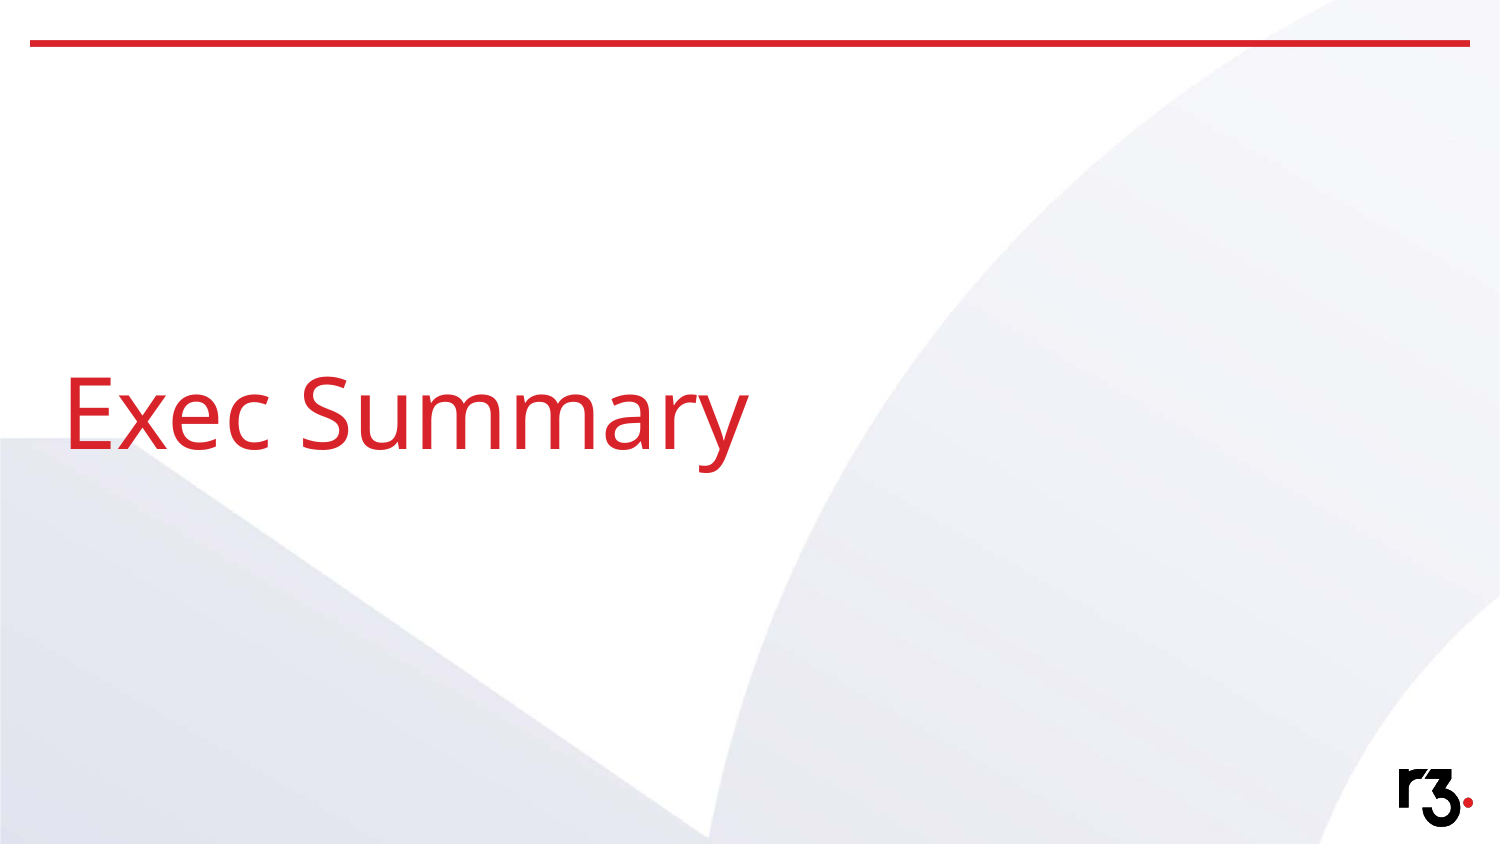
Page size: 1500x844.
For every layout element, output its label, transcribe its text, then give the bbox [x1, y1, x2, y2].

picture [0, 0, 1500, 844]
title Exec Summary [46, 341, 1487, 486]
